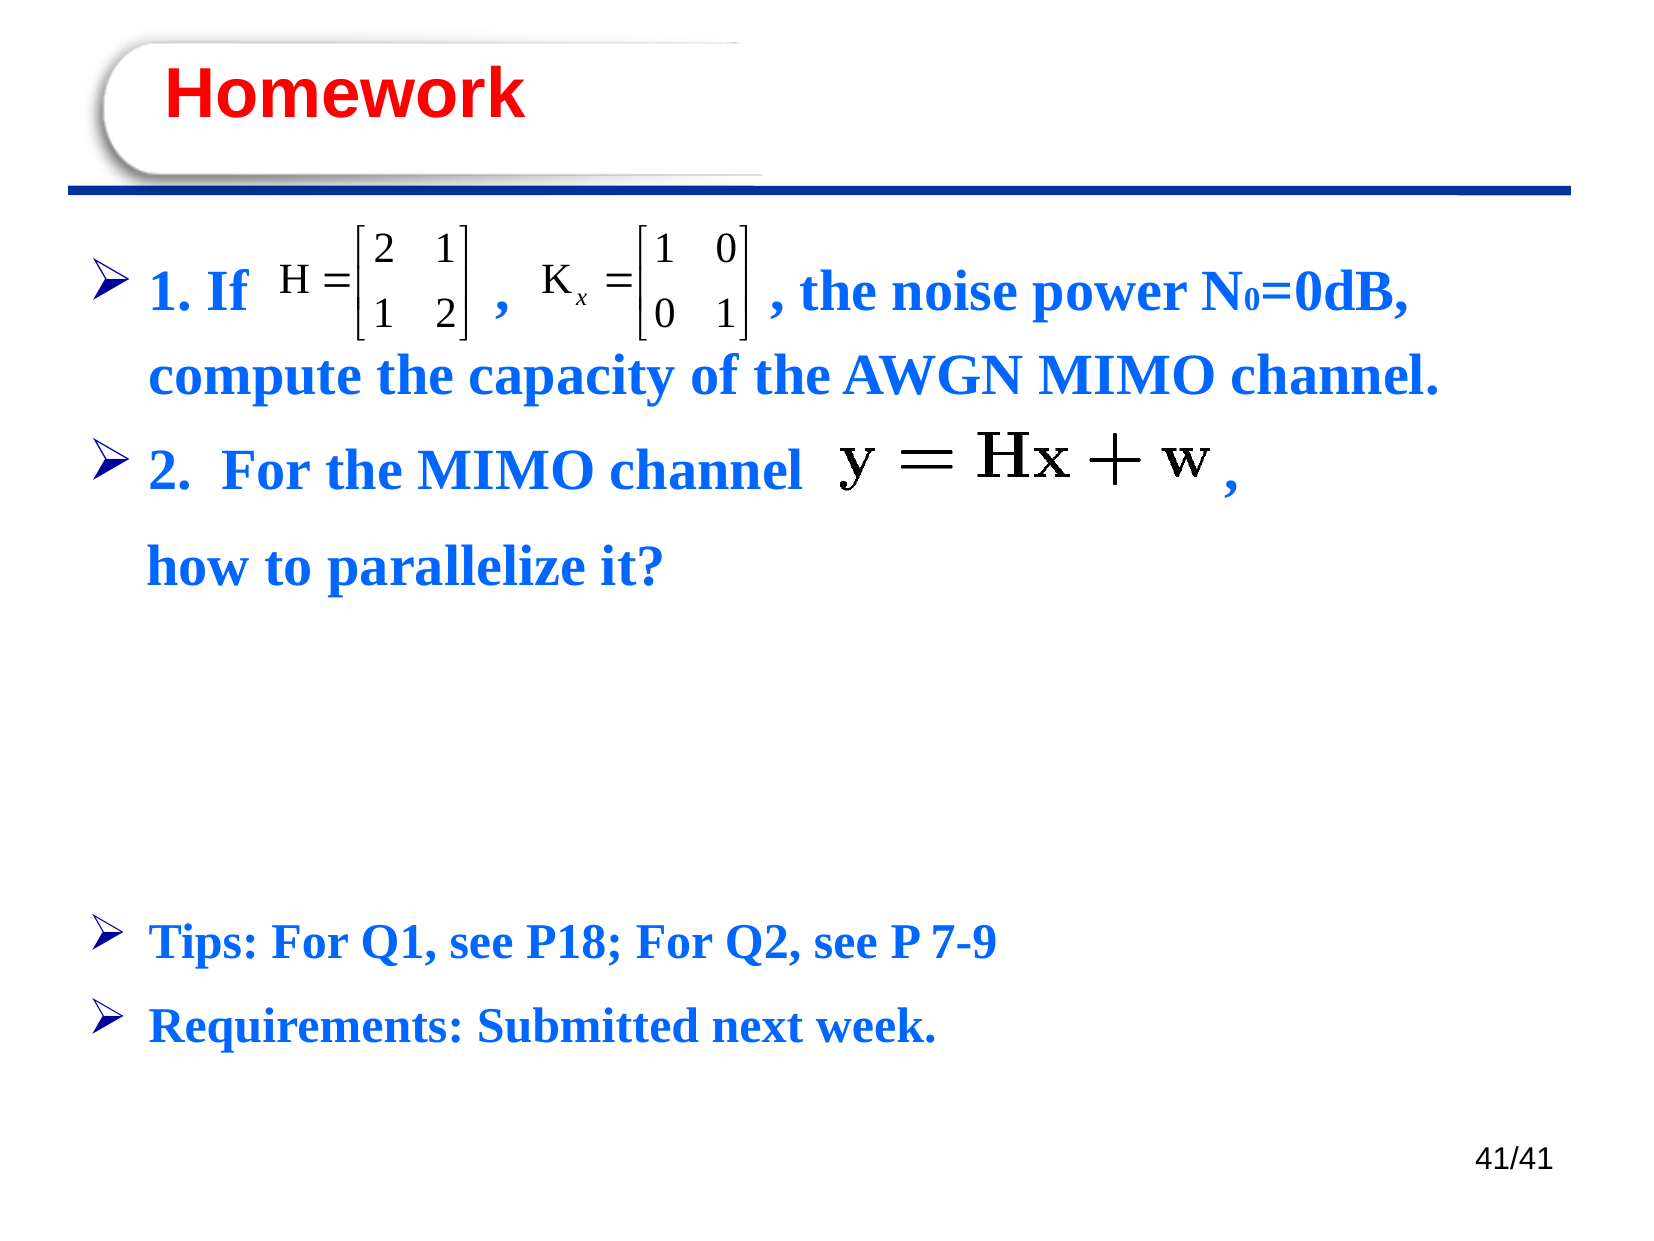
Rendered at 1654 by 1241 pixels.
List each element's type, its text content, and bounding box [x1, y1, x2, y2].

picture [84, 19, 1067, 204]
slide_number 41/41 [1185, 1129, 1572, 1216]
title Homework [147, 54, 1572, 164]
picture [838, 430, 1210, 491]
list 1. If , , the noise power N0=0dB, compute the capacity of the AWGN MIMO channel. 2. For the MIMO channel , how to parallelize it? Tips: For Q1, see P18; For Q2, see P 7-9 Requirements: Submitted next week. [70, 229, 1572, 1216]
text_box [272, 218, 485, 349]
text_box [534, 218, 765, 349]
